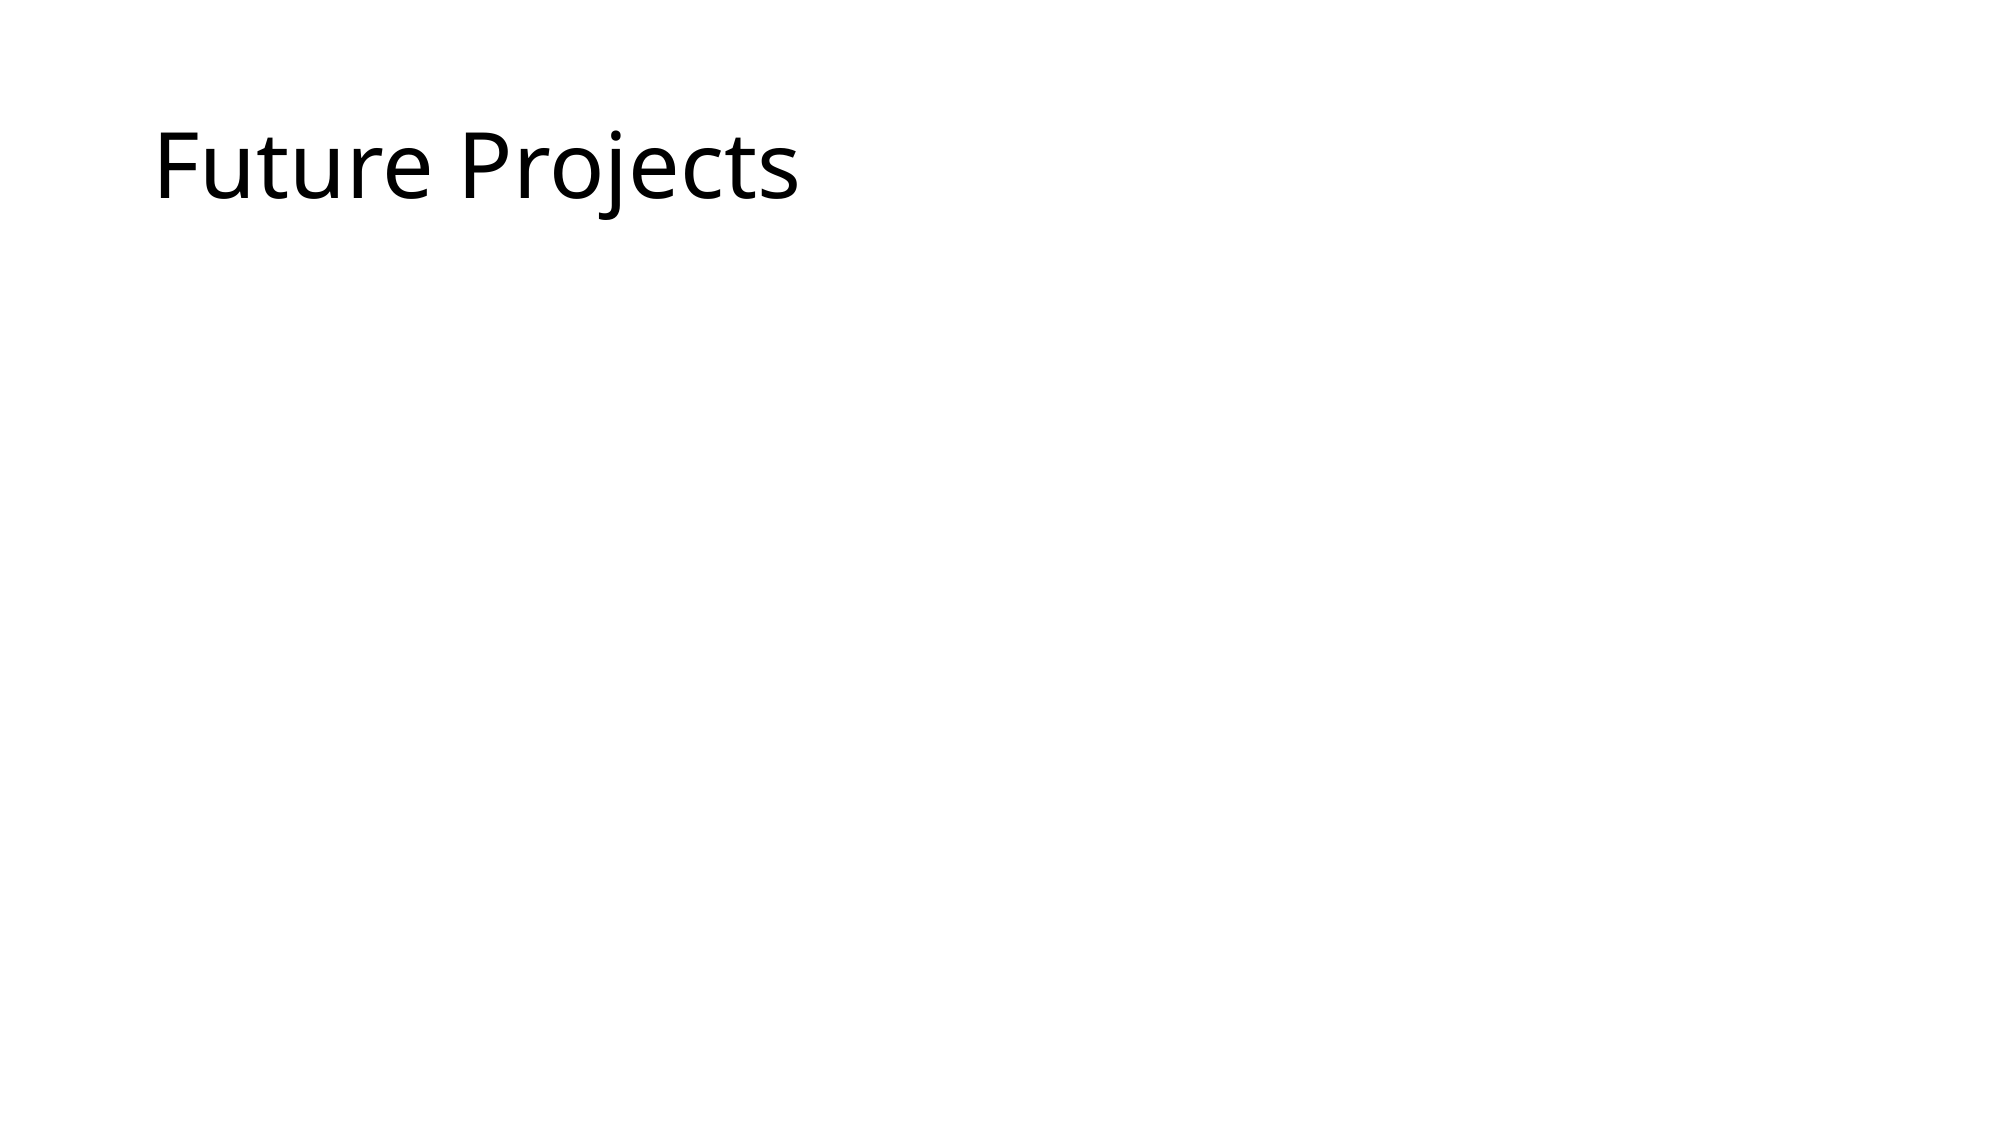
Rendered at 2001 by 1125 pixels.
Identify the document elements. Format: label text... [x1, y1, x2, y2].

title Future Projects [137, 59, 1863, 278]
